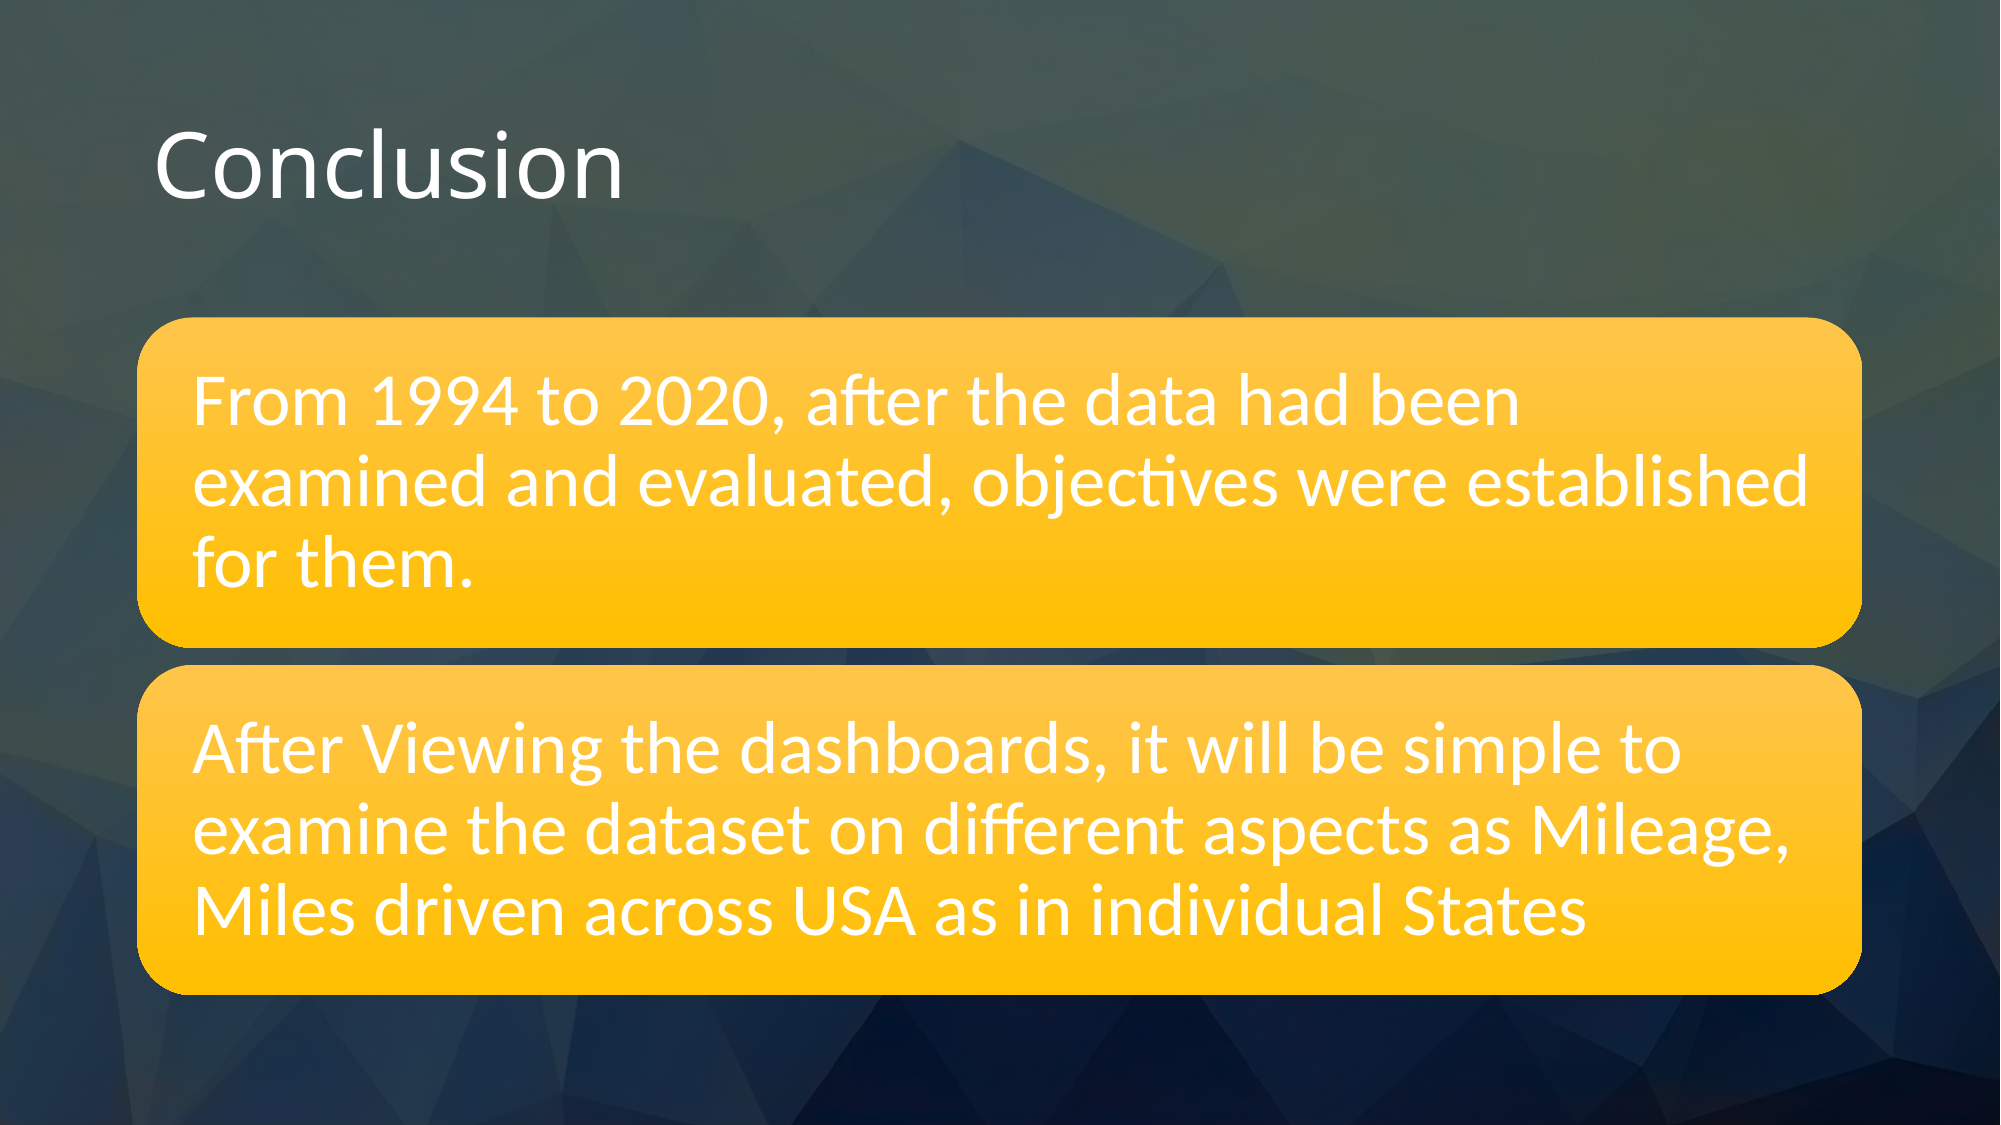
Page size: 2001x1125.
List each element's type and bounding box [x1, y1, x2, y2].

list [137, 299, 1863, 1014]
picture [0, 0, 2000, 1125]
